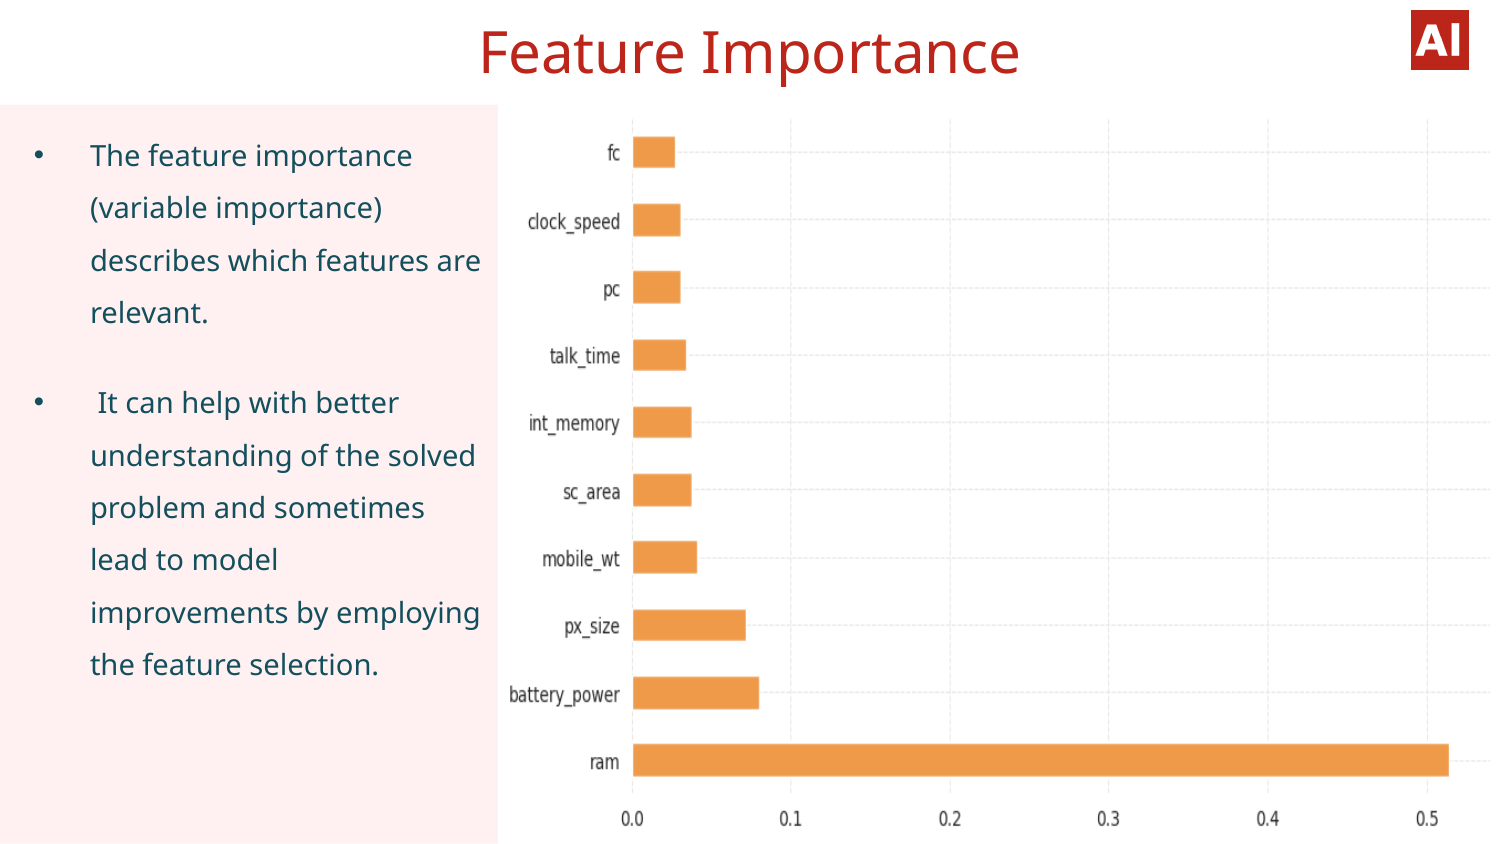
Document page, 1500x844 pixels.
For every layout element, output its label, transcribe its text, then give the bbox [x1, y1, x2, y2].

picture [498, 104, 1500, 844]
text_box Feature Importance [0, 0, 1500, 104]
text_box The feature importance (variable importance) describes which features are relevant. It can help with better understanding of the solved problem and sometimes lead to model improvements by employing the feature selection. [0, 104, 496, 844]
